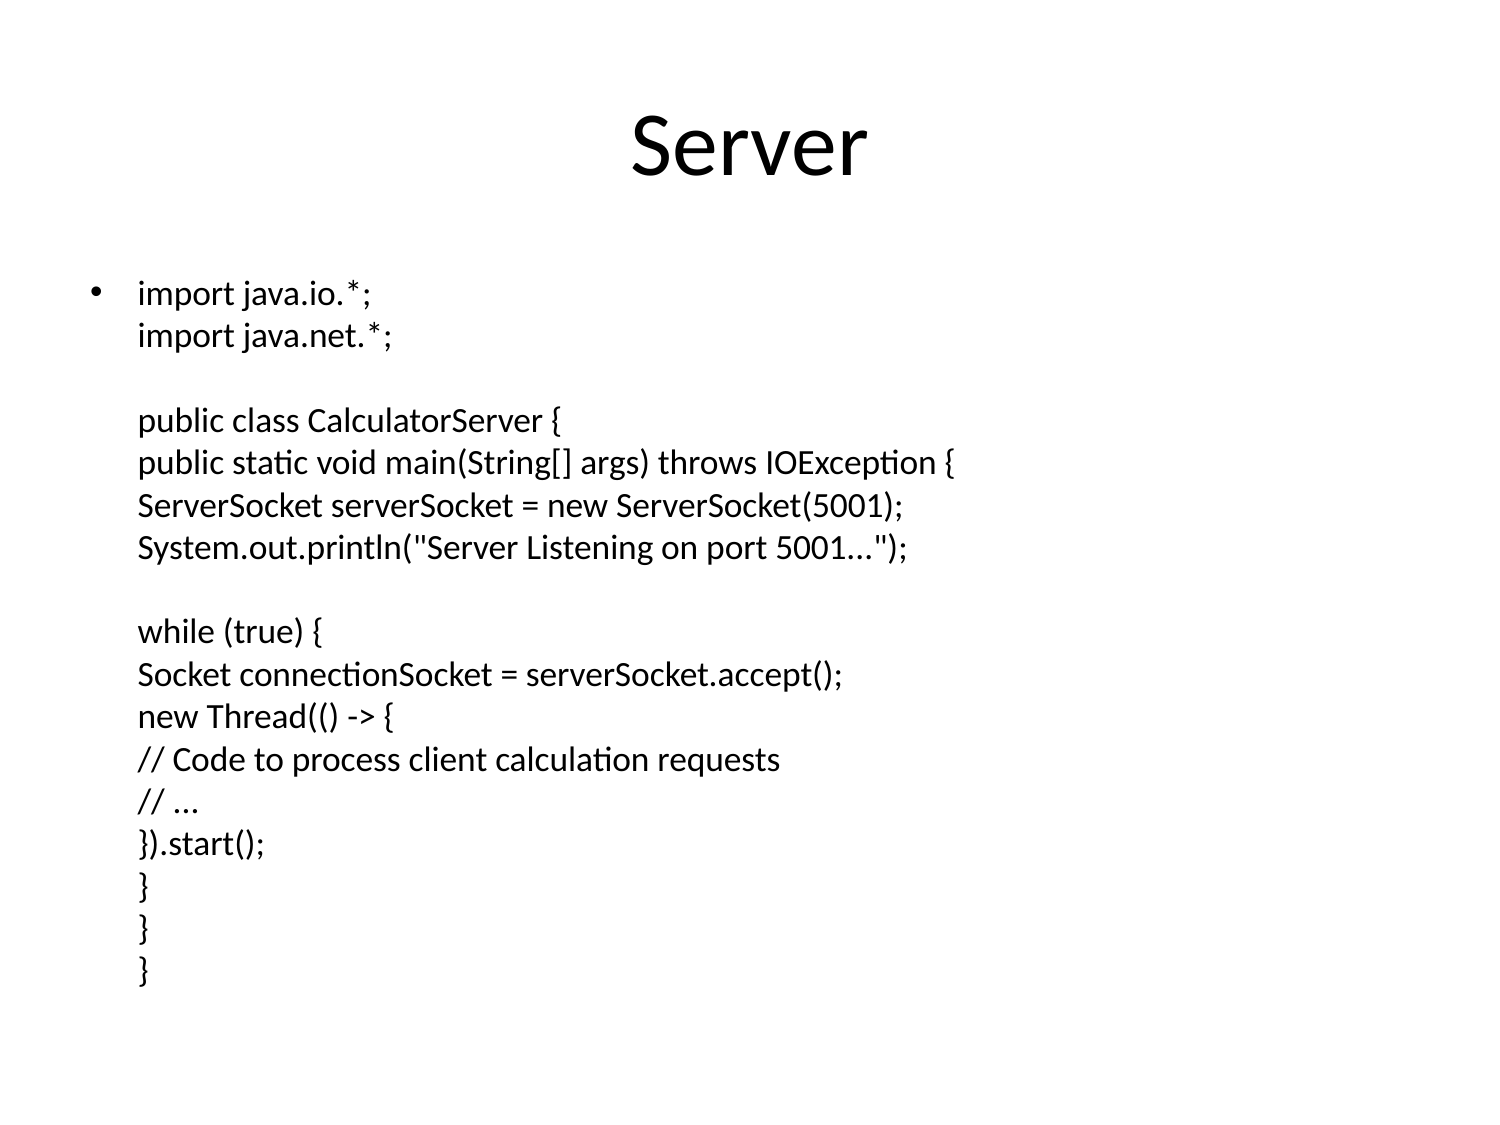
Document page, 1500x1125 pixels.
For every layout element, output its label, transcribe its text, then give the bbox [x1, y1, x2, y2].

list import java.io.*; import java.net.*; public class CalculatorServer { public static void main(String[] args) throws IOException { ServerSocket serverSocket = new ServerSocket(5001); System.out.println("Server Listening on port 5001..."); while (true) { Socket connectionSocket = serverSocket.accept(); new Thread(() -> { // Code to process client calculation requests // ... }).start(); } } } [75, 262, 1425, 1005]
title Server [75, 45, 1425, 233]
